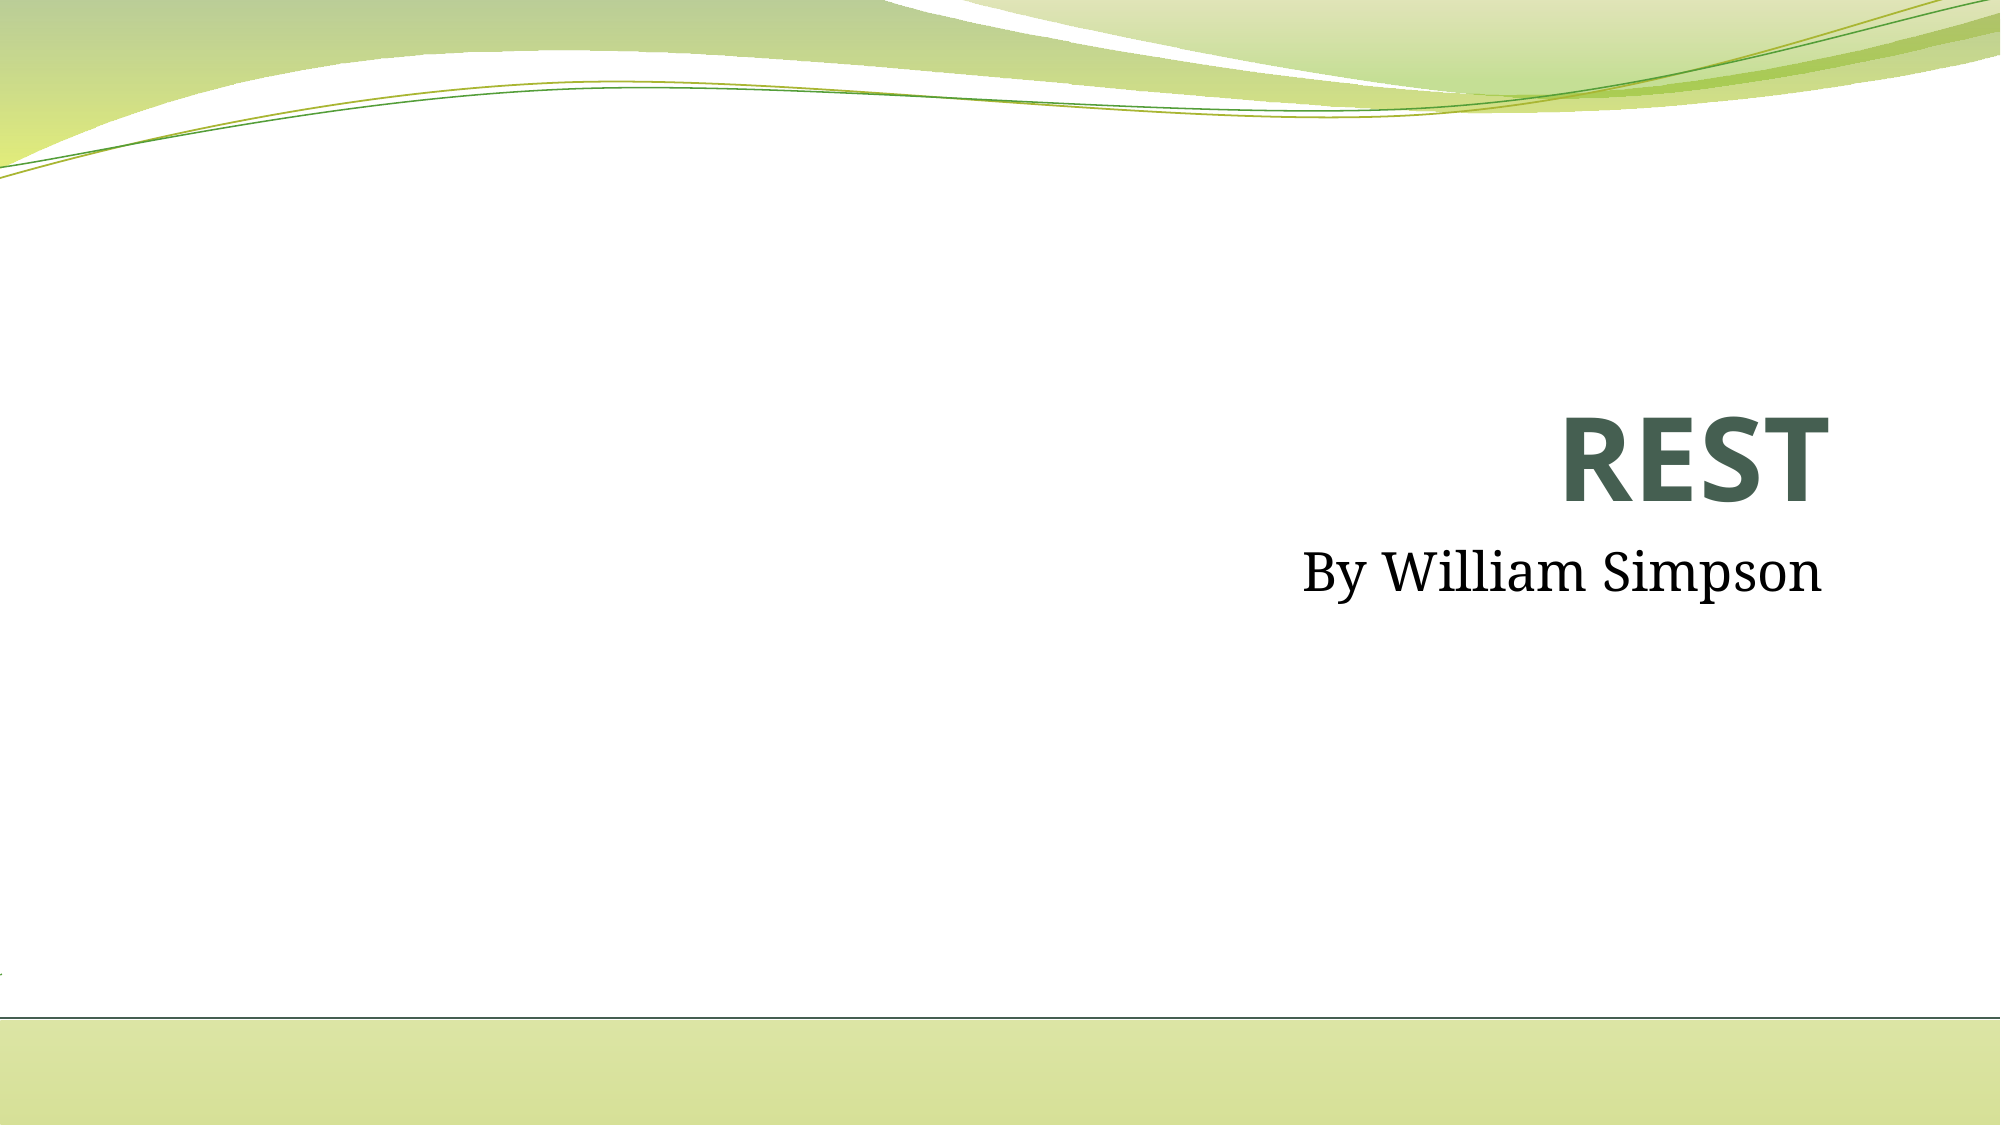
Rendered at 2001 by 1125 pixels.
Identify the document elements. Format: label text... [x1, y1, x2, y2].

subtitle By William Simpson [116, 529, 1835, 818]
title REST [116, 224, 1834, 525]
